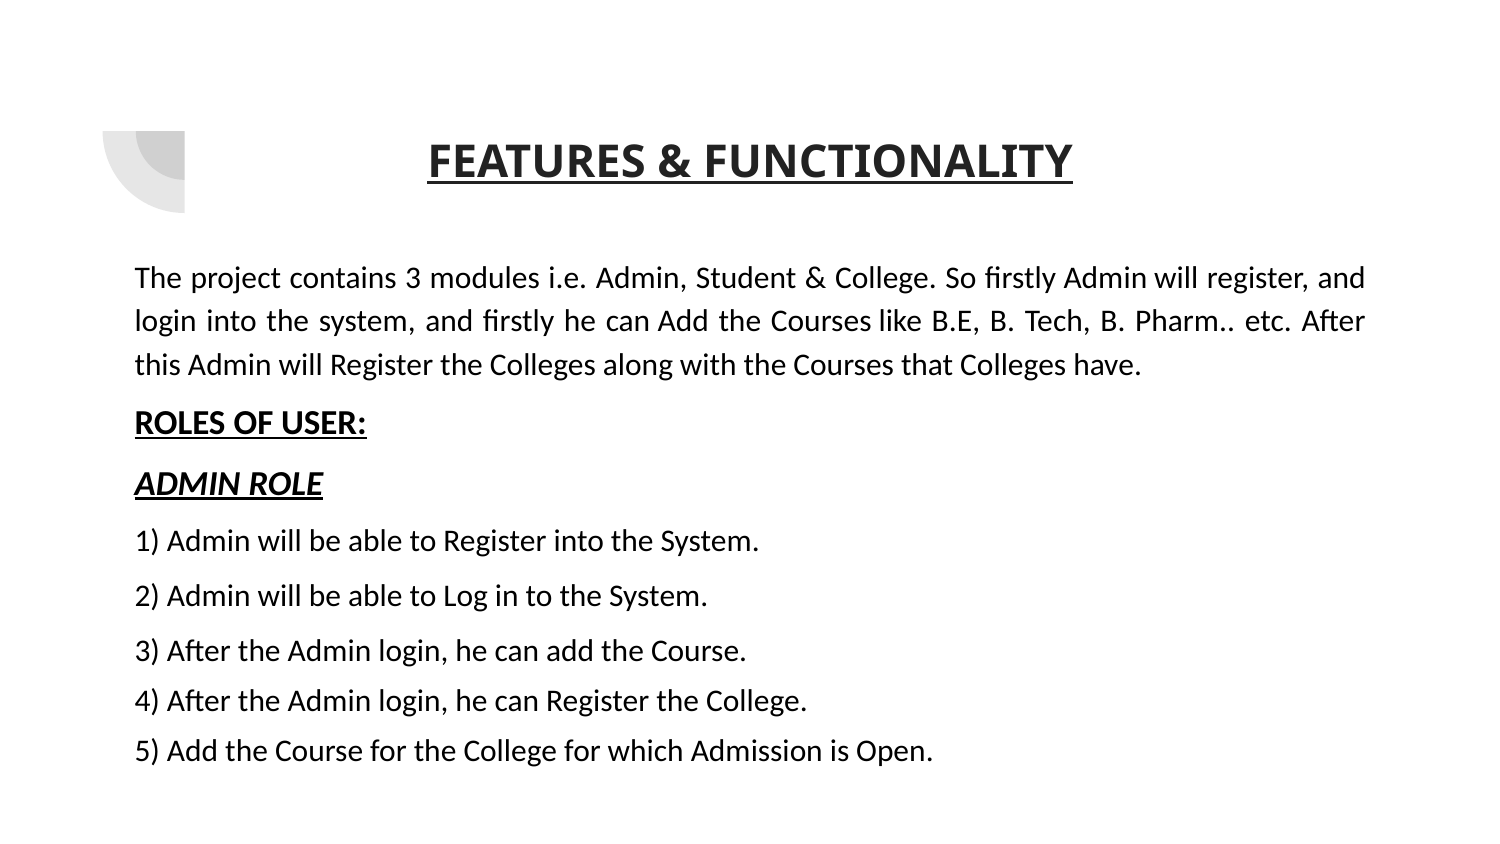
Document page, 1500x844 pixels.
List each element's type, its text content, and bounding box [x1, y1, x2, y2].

list FEATURES & FUNCTIONALITY The project contains 3 modules i.e. Admin, Student & College. So firstly Admin will register, and login into the system, and firstly he can Add the Courses like B.E, B. Tech, B. Pharm.. etc. After this Admin will Register the Colleges along with the Courses that Colleges have. ROLES OF USER: ADMIN ROLE 1) Admin will be able to Register into the System. 2) Admin will be able to Log in to the System. 3) After the Admin login, he can add the Course. 4) After the Admin login, he can Register the College. 5) Add the Course for the College for which Admission is Open. [119, 109, 1381, 790]
